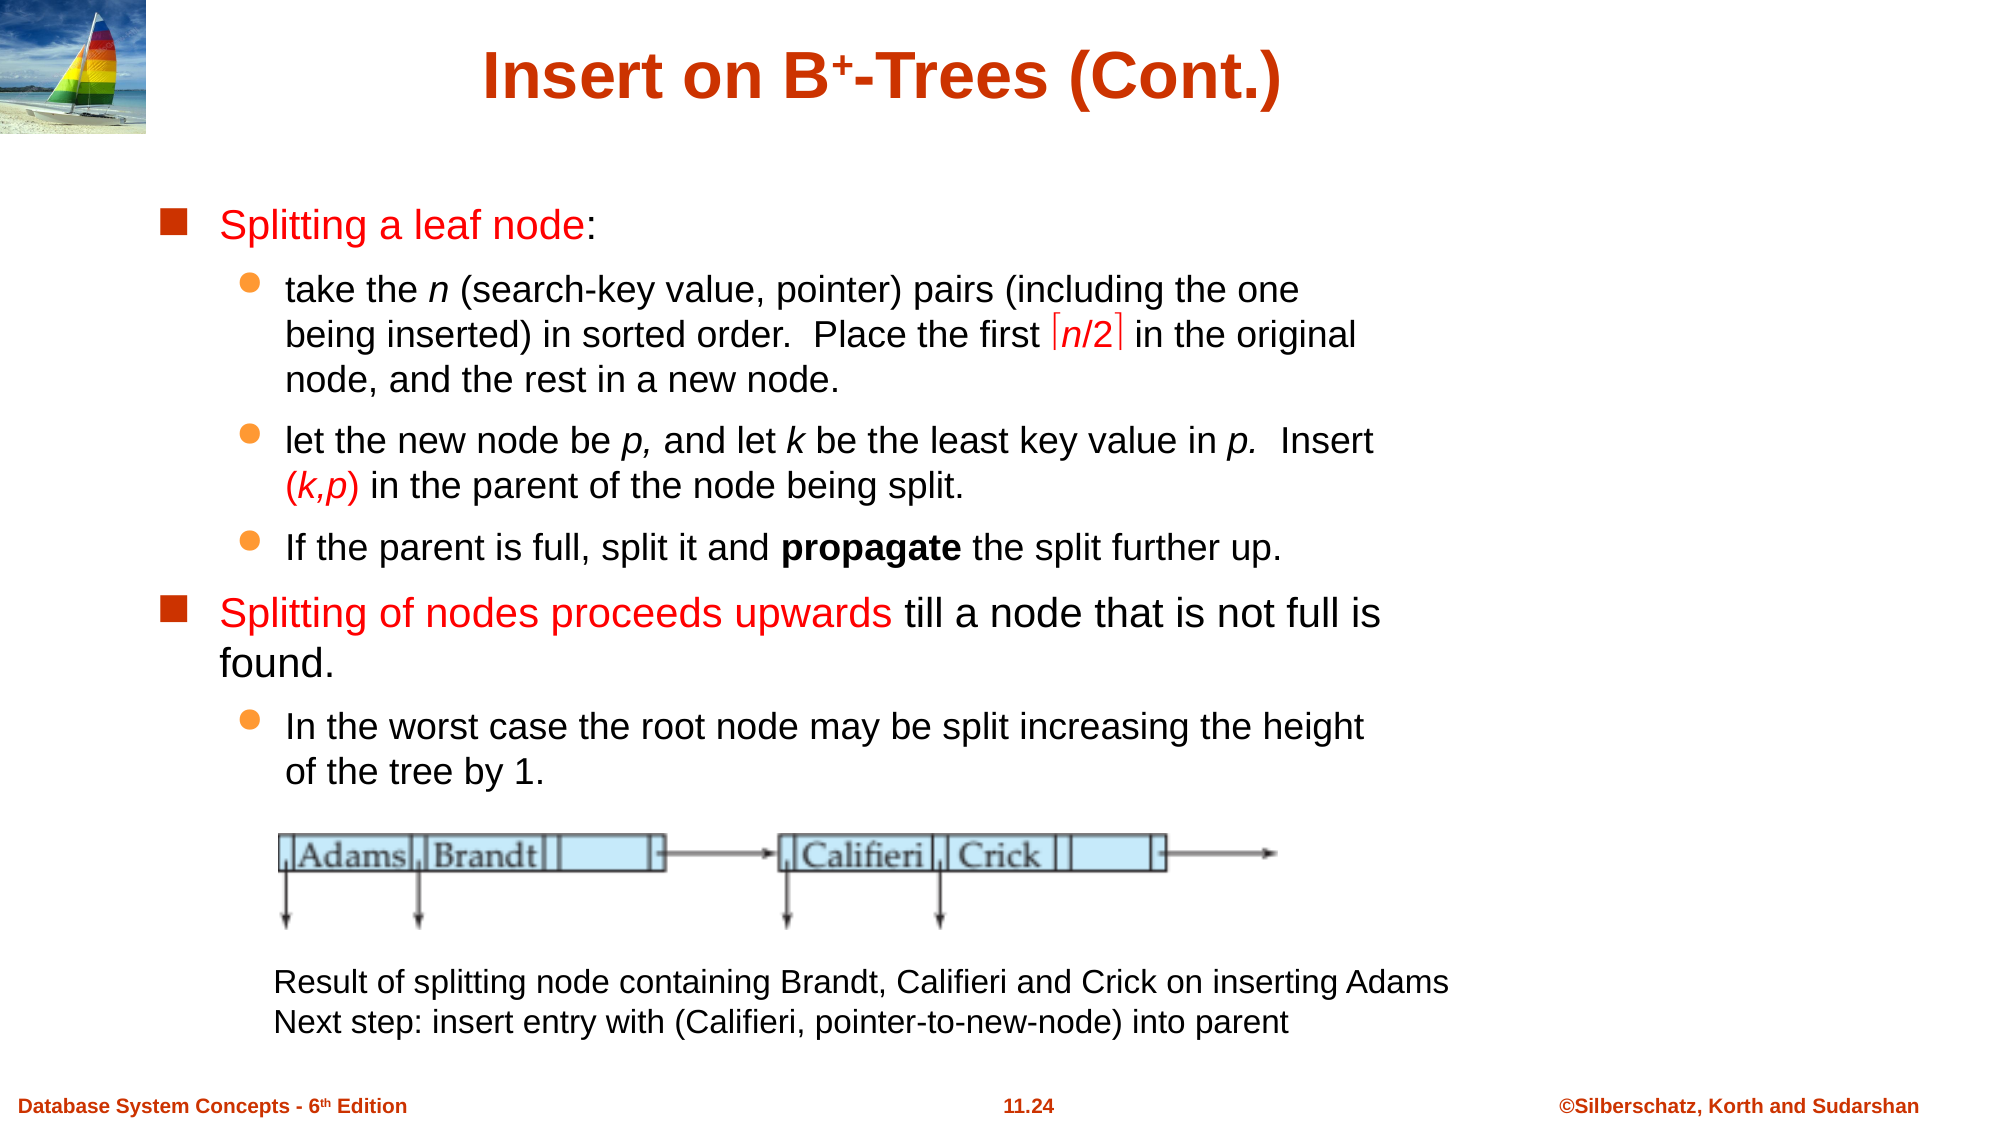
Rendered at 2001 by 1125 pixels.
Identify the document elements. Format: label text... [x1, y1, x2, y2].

text_box Splitting a leaf node: take the n (search-key value, pointer) pairs (including the one being inserted) in sorted order. Place the first n/2 in the original node, and the rest in a new node. let the new node be p, and let k be the least key value in p. Insert (k,p) in the parent of the node being split. If the parent is full, split it and propagate the split further up. Splitting of nodes proceeds upwards till a node that is not full is found. In the worst case the root node may be split increasing the height of the tree by 1. [148, 190, 1408, 1055]
picture [0, 0, 146, 134]
picture [278, 833, 1278, 930]
text_box Result of splitting node containing Brandt, Califieri and Crick on inserting Adams Next step: insert entry with (Califieri, pointer-to-new-node) into parent [258, 952, 1533, 1048]
text_box Insert on B+-Trees (Cont.) [167, 19, 1599, 120]
